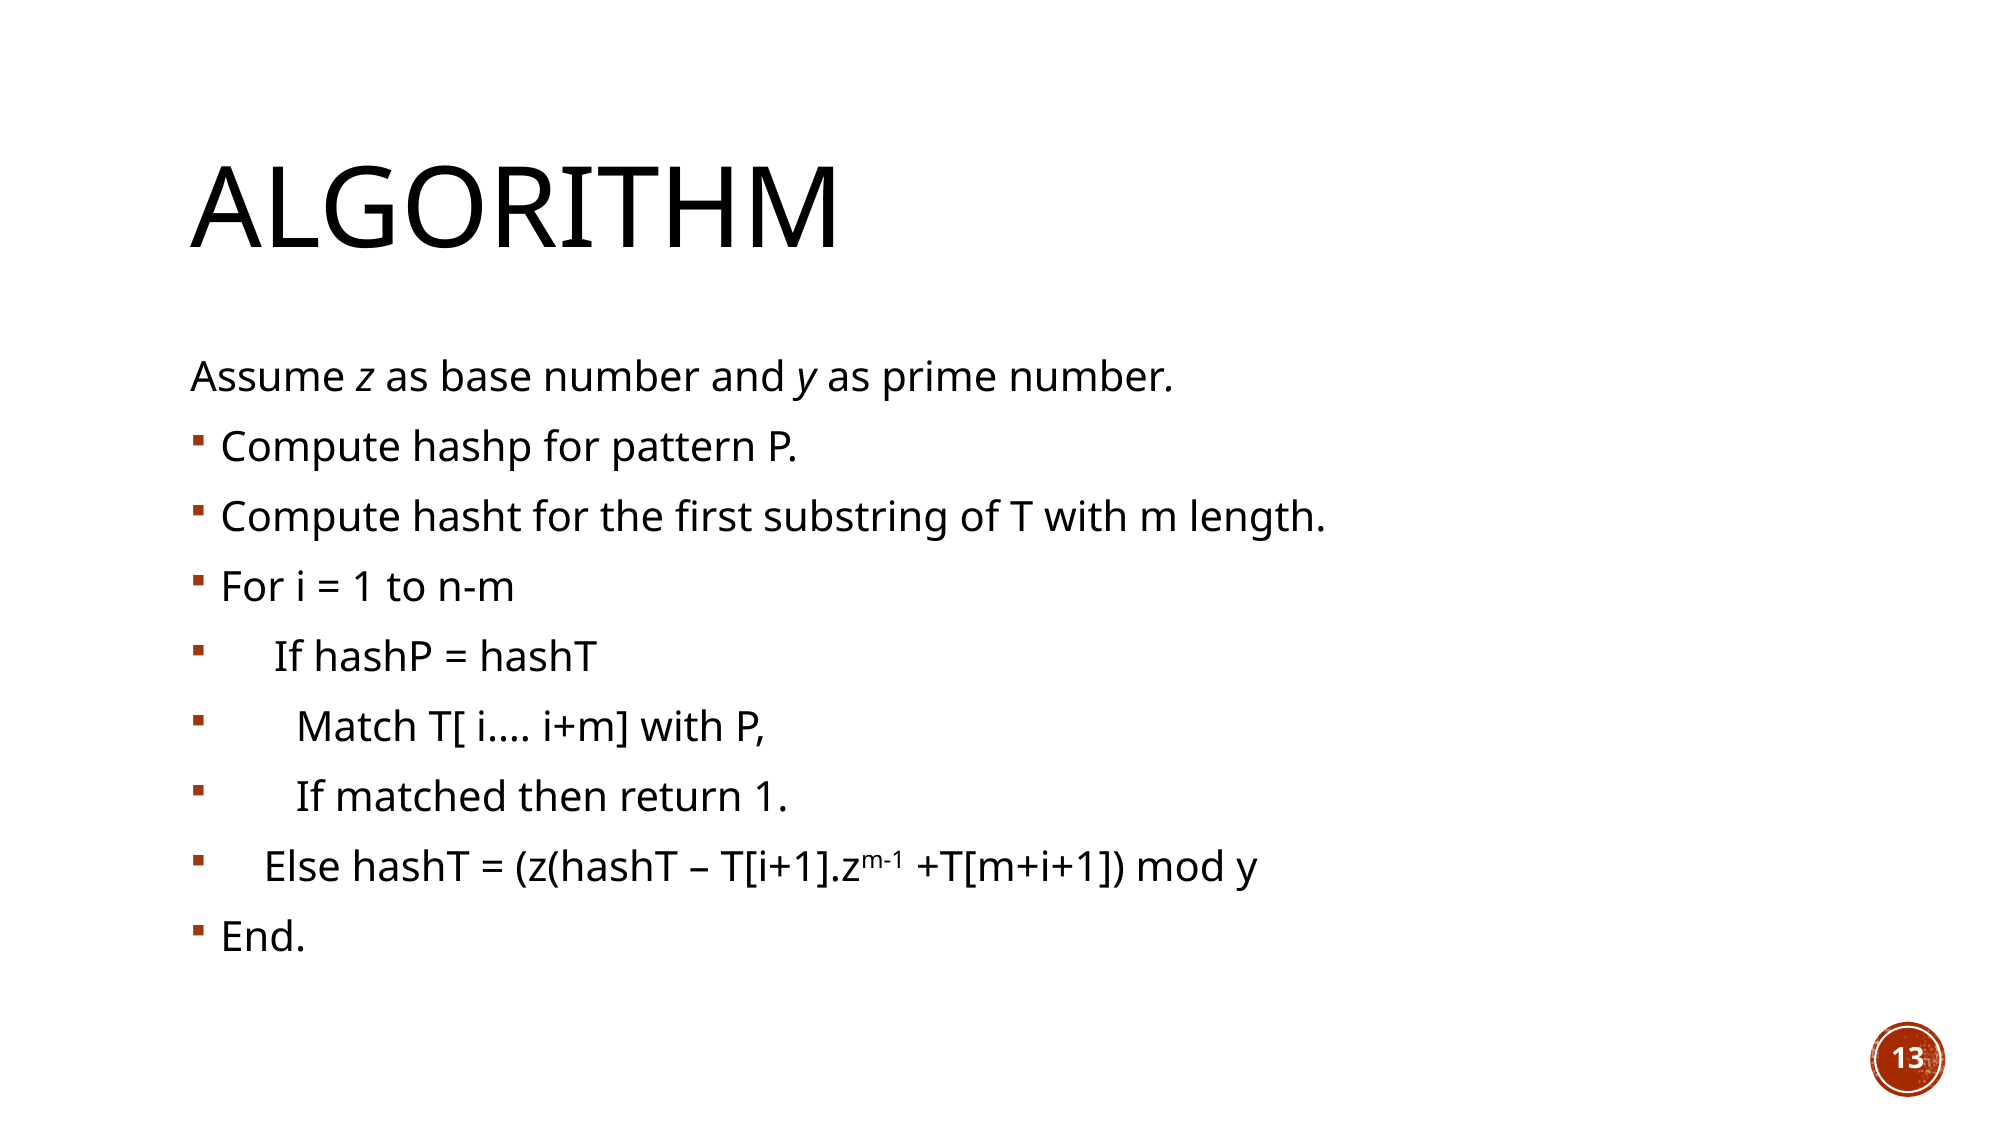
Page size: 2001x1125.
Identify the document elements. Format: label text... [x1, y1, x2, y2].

list Assume z as base number and y as prime number. Compute hashp for pattern P. Compute hasht for the first substring of T with m length. For i = 1 to n-m If hashP = hashT Match T[ i…. i+m] with P, If matched then return 1. Else hashT = (z(hashT – T[i+1].zm-1 +T[m+i+1]) mod y End. [175, 348, 1826, 1013]
slide_number 13 [1855, 1028, 1961, 1089]
title Algorithm [175, 79, 1826, 344]
